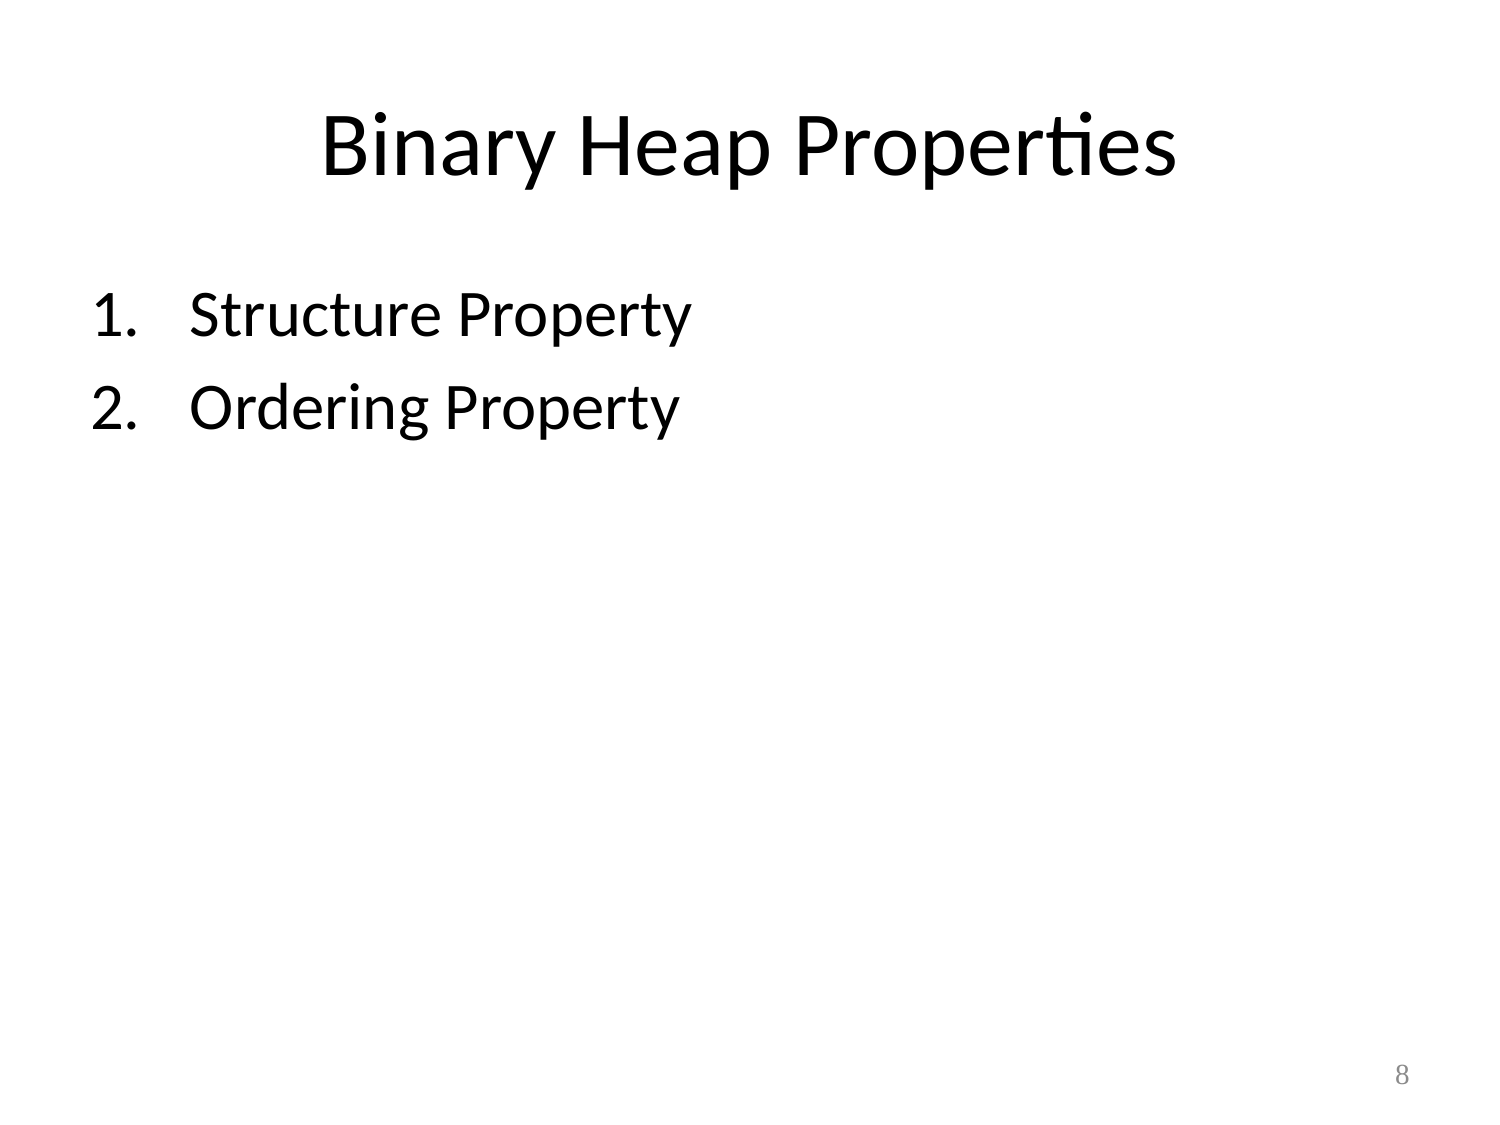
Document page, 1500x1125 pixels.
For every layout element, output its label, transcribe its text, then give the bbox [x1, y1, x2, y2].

list Structure Property Ordering Property [75, 262, 1425, 1005]
title Binary Heap Properties [75, 45, 1425, 233]
slide_number 8 [1074, 1042, 1425, 1103]
